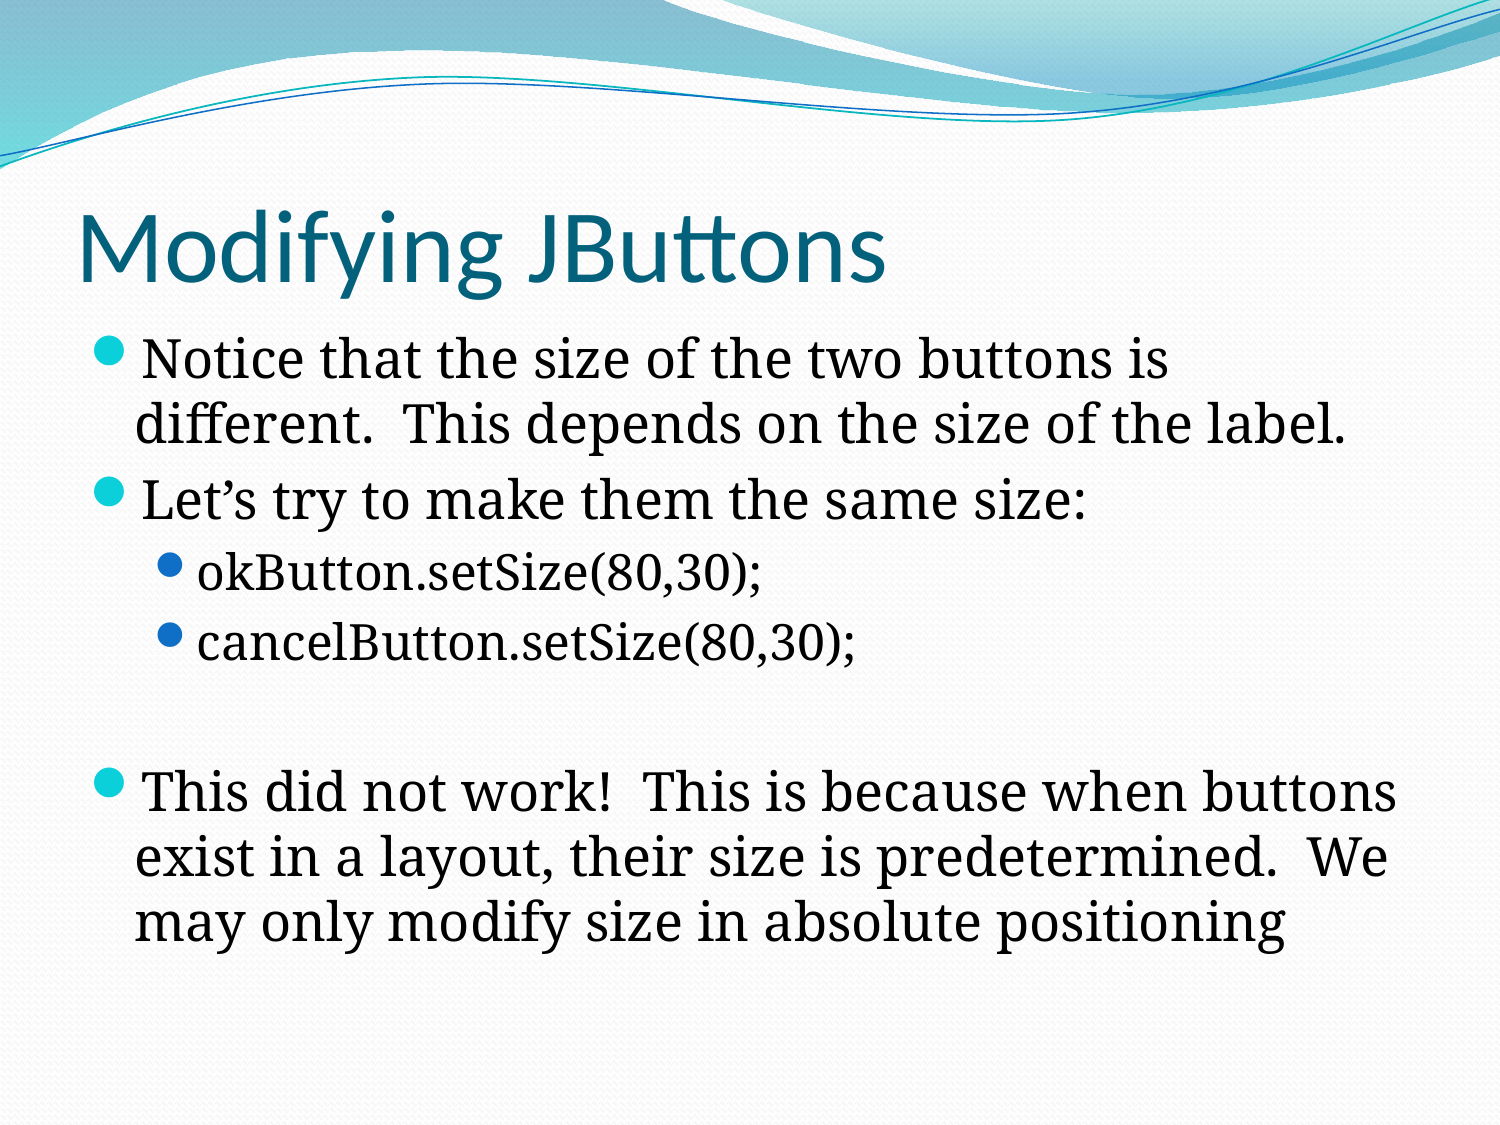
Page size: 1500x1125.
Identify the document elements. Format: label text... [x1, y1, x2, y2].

list Notice that the size of the two buttons is different. This depends on the size of the label. Let’s try to make them the same size: okButton.setSize(80,30); cancelButton.setSize(80,30); This did not work! This is because when buttons exist in a layout, their size is predetermined. We may only modify size in absolute positioning [75, 317, 1425, 1038]
title Modifying JButtons [75, 115, 1425, 303]
